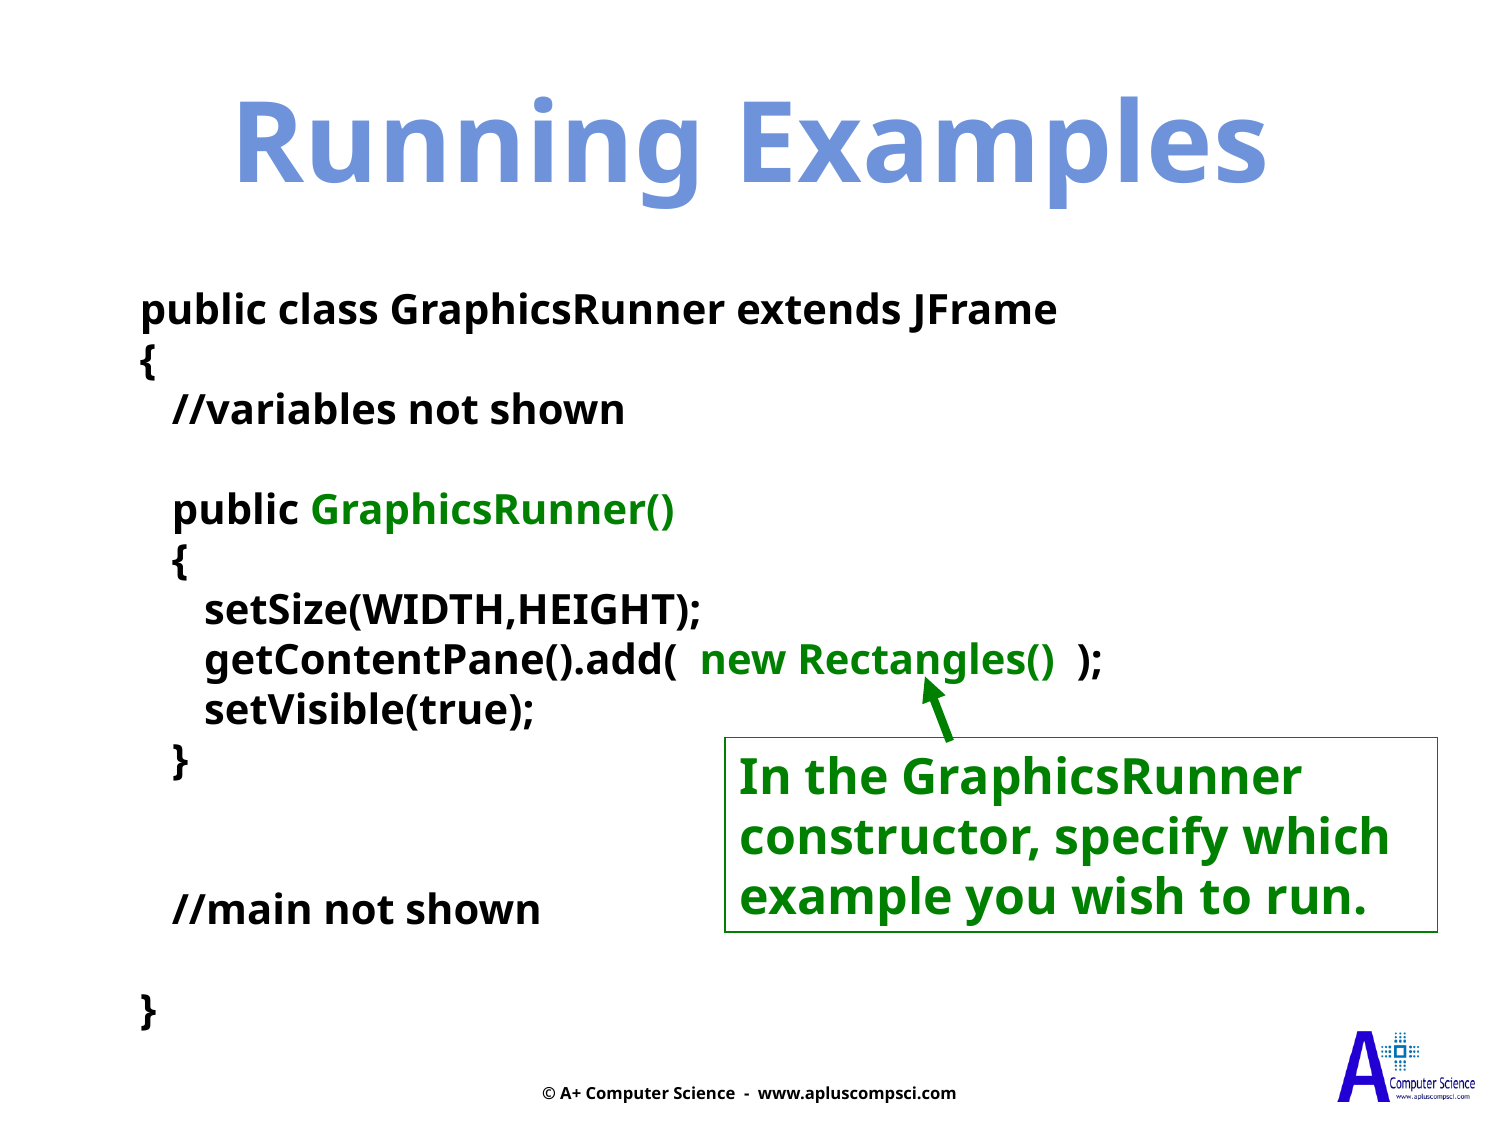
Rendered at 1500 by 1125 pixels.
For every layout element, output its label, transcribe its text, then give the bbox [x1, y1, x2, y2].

footer © A+ Computer Science - www.apluscompsci.com [512, 1041, 988, 1101]
text_box In the GraphicsRunner constructor, specify which example you wish to run. [725, 737, 1438, 933]
picture [1337, 1031, 1475, 1102]
text_box public class GraphicsRunner extends JFrame { //variables not shown public GraphicsRunner() { setSize(WIDTH,HEIGHT); getContentPane().add( new Rectangles() ); setVisible(true); } //main not shown } [124, 275, 1413, 1041]
text_box [923, 676, 951, 742]
text_box Running Examples [0, 62, 1500, 213]
